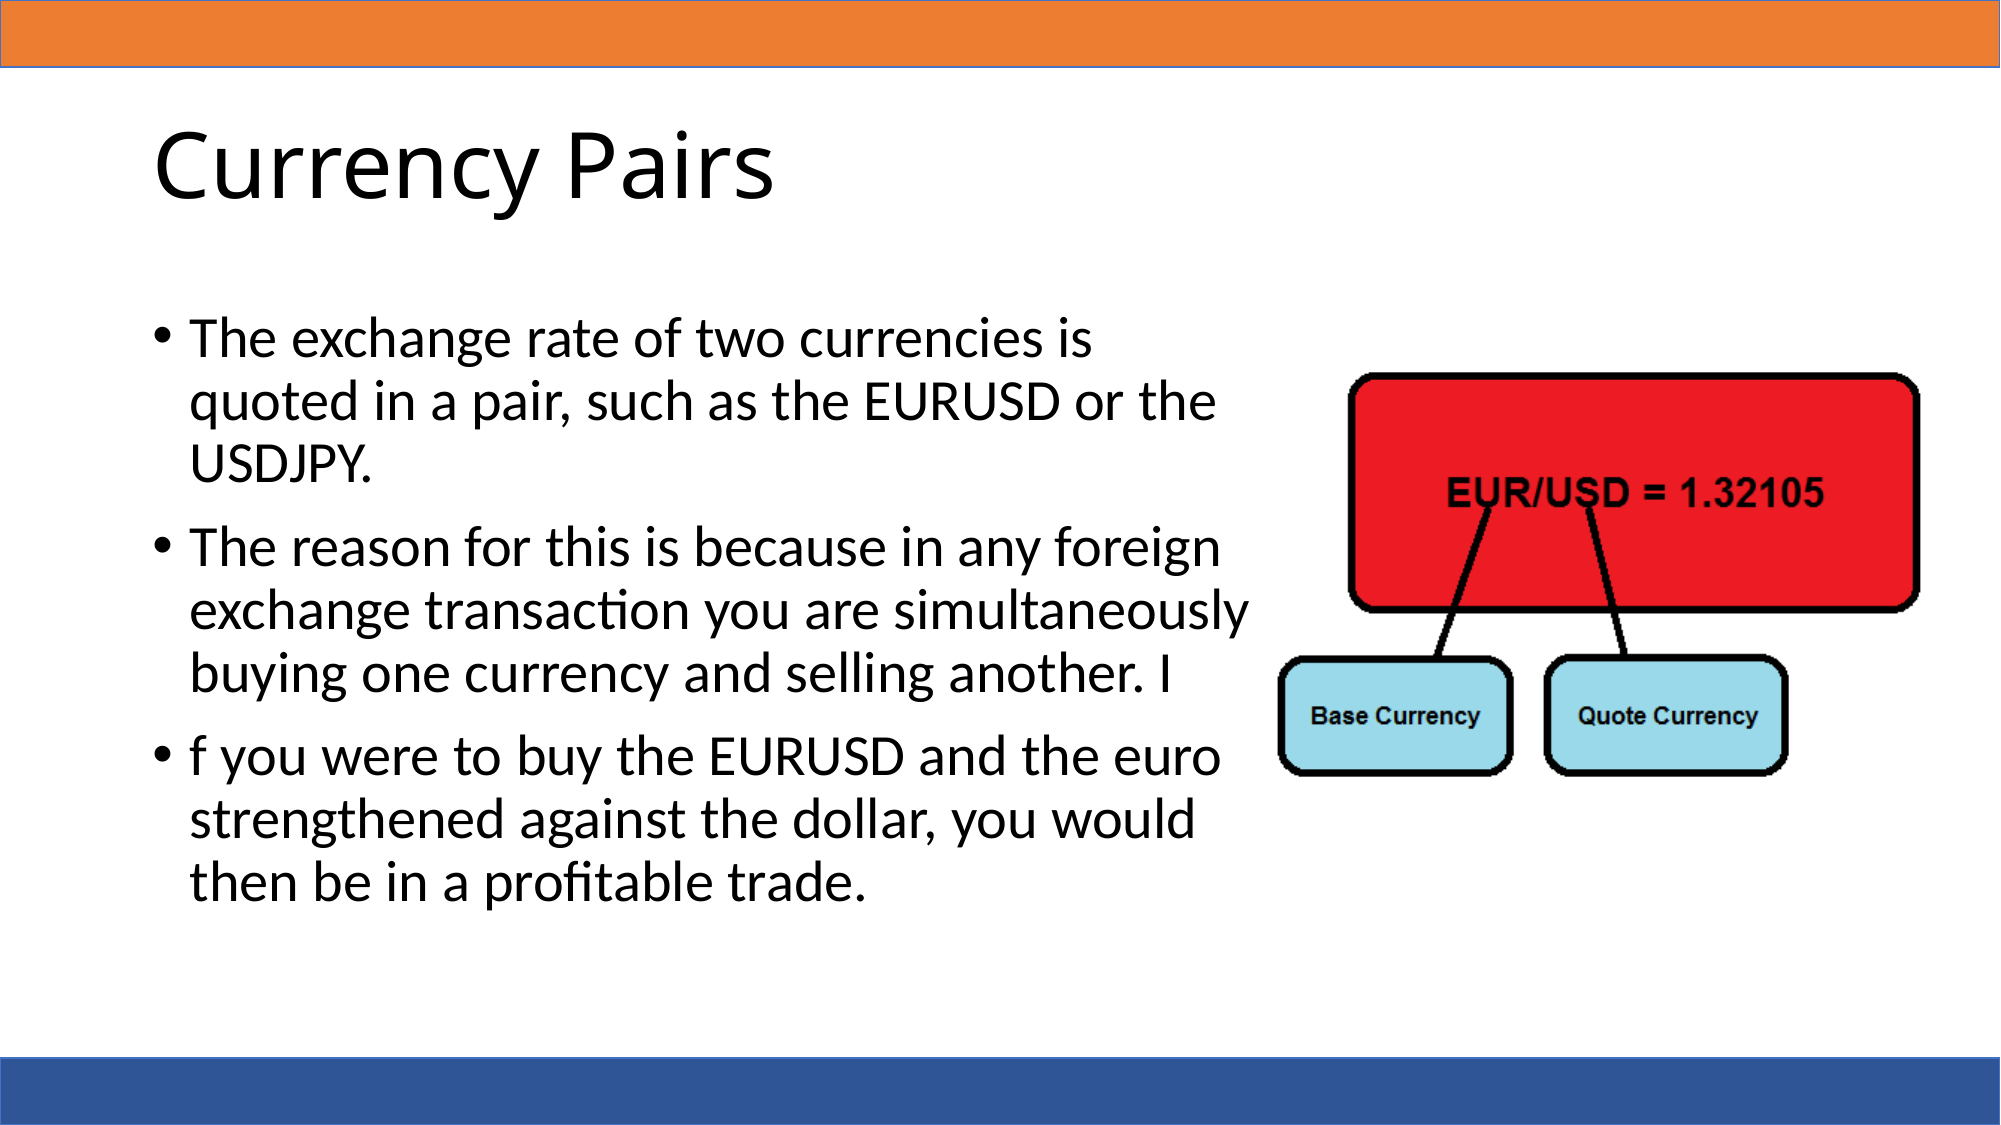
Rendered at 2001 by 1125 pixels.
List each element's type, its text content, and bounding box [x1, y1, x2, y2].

text_box [0, 1057, 2000, 1125]
picture [1257, 371, 1925, 780]
text_box [0, 0, 2000, 68]
list The exchange rate of two currencies is quoted in a pair, such as the EURUSD or the USDJPY. The reason for this is because in any foreign exchange transaction you are simultaneously buying one currency and selling another. I f you were to buy the EURUSD and the euro strengthened against the dollar, you would then be in a profitable trade. [137, 299, 1283, 1014]
title Currency Pairs [137, 68, 1863, 278]
